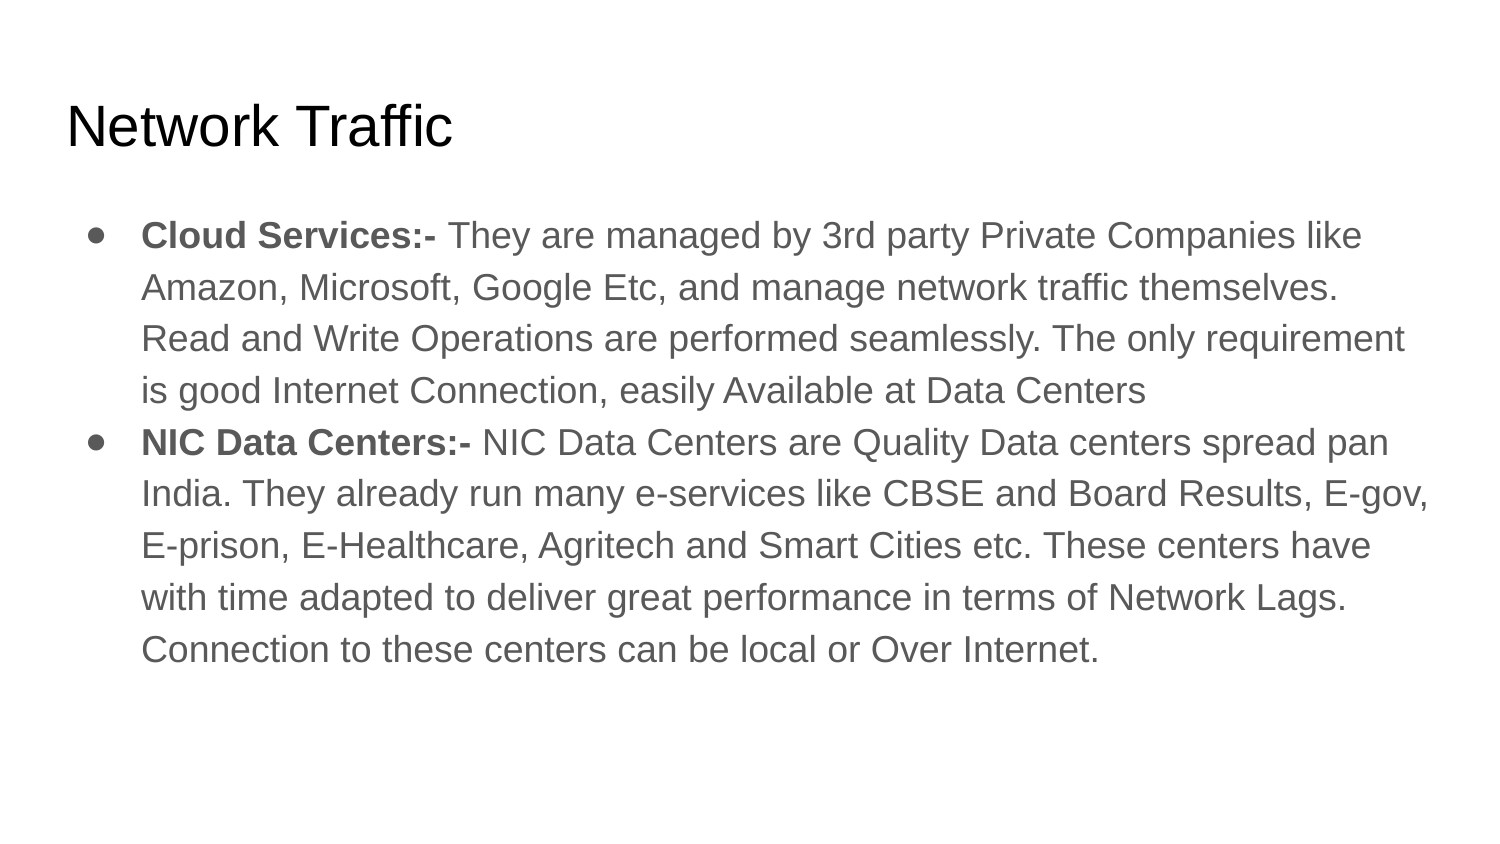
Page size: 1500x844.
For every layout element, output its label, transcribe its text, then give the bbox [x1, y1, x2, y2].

title Network Traffic [51, 72, 1449, 167]
list Cloud Services:- They are managed by 3rd party Private Companies like Amazon, Microsoft, Google Etc, and manage network traffic themselves. Read and Write Operations are performed seamlessly. The only requirement is good Internet Connection, easily Available at Data Centers NIC Data Centers:- NIC Data Centers are Quality Data centers spread pan India. They already run many e-services like CBSE and Board Results, E-gov, E-prison, E-Healthcare, Agritech and Smart Cities etc. These centers have with time adapted to deliver great performance in terms of Network Lags. Connection to these centers can be local or Over Internet. [51, 189, 1449, 750]
